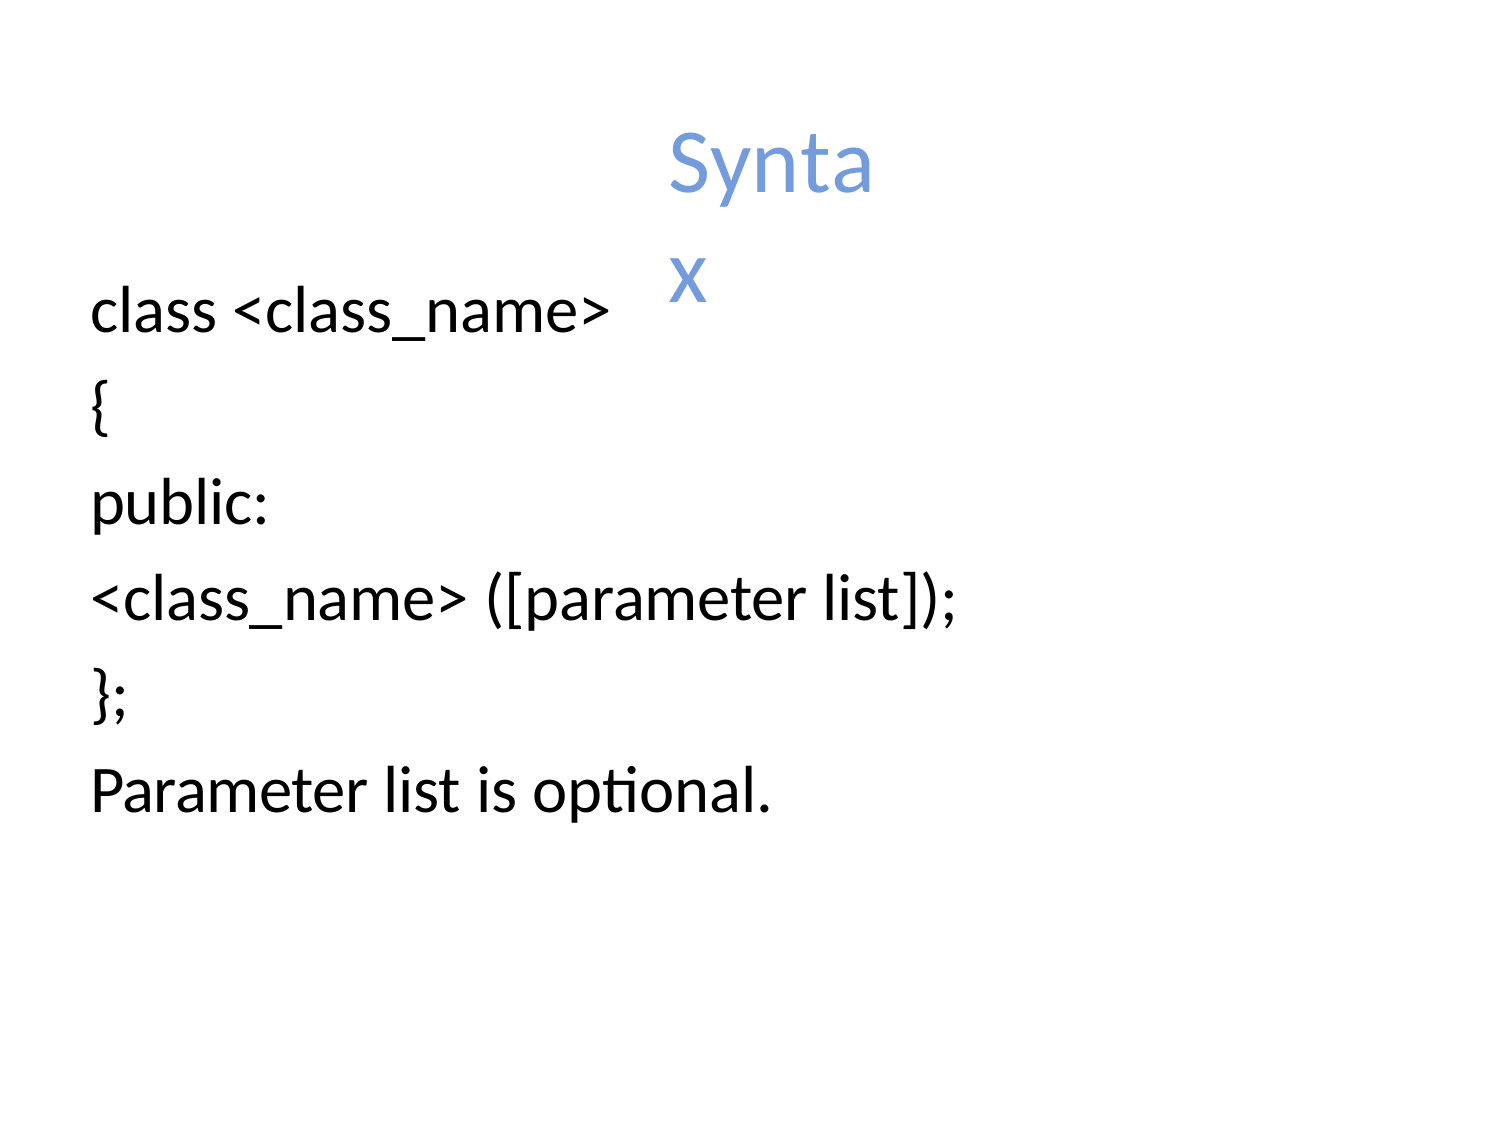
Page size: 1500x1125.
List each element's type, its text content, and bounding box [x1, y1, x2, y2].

title Syntax [666, 98, 914, 247]
text_box class <class_name> { public: <class_name> ([parameter list]); }; Parameter list is optional. [87, 247, 967, 826]
